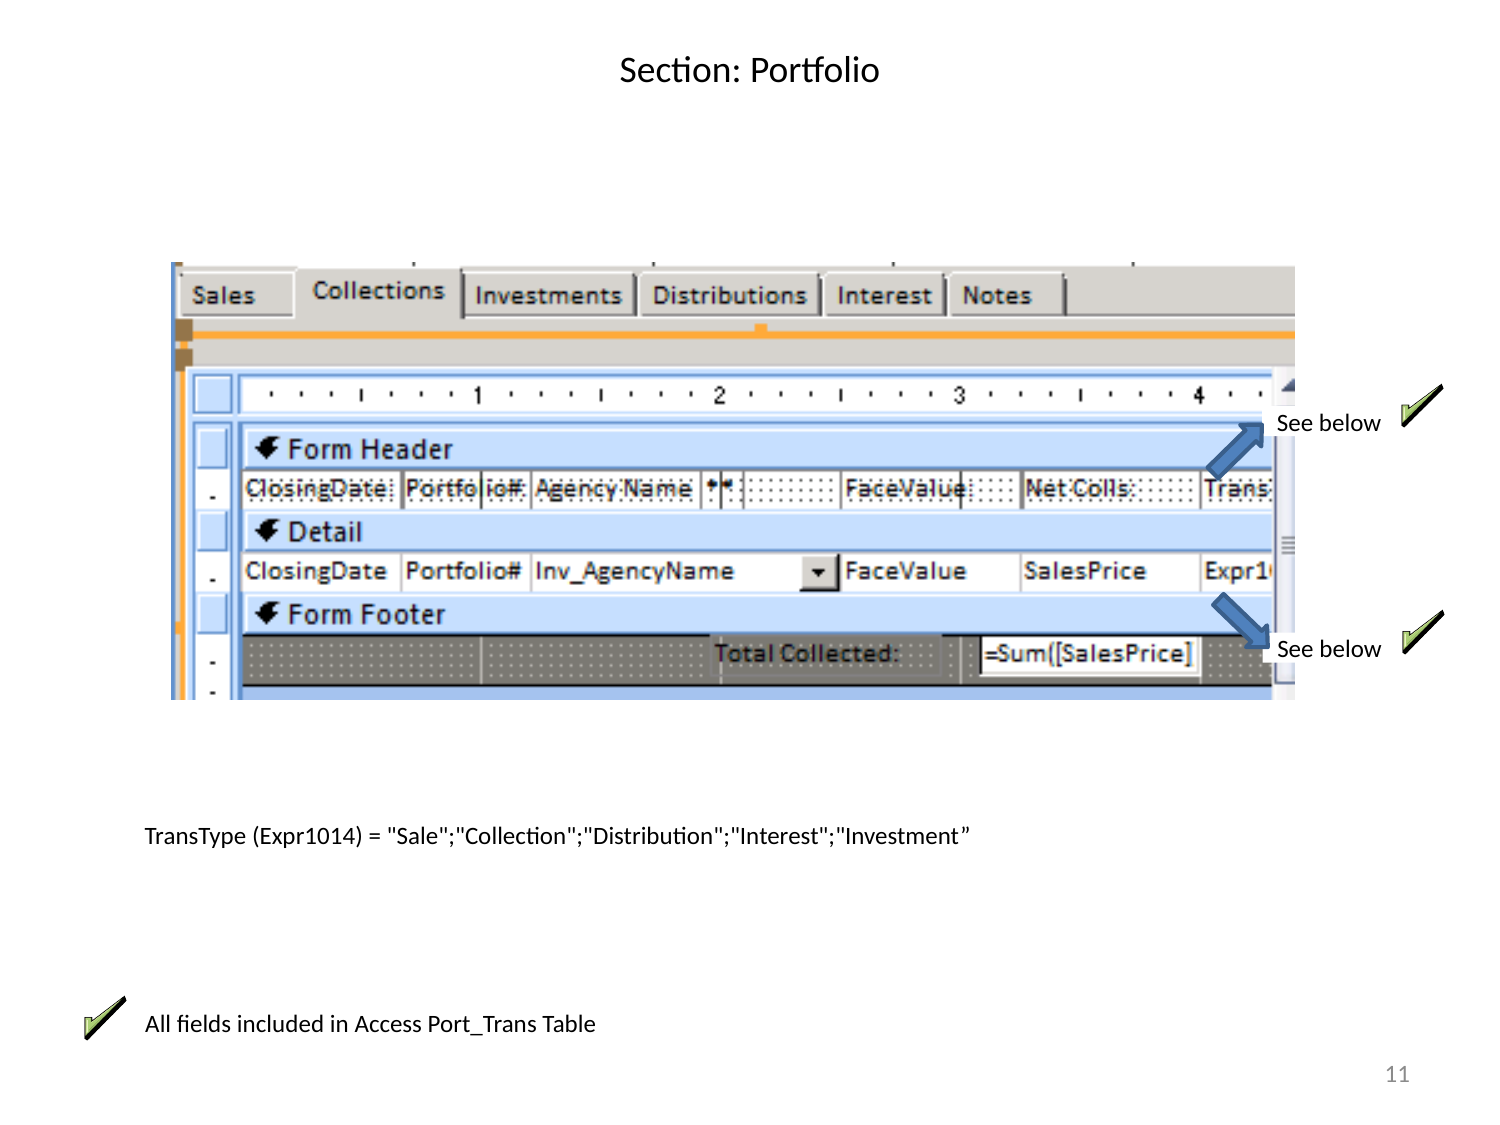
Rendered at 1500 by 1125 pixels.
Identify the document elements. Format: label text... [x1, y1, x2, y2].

text_box See below [1299, 406, 1403, 437]
text_box All fields included in Access Port_Trans Table [130, 999, 613, 1045]
text_box Section: Portfolio [0, 37, 1500, 98]
picture [84, 995, 127, 1041]
picture [1401, 383, 1444, 429]
text_box TransType (Expr1014) = "Sale";"Collection";"Distribution";"Interest";"Investment” [129, 812, 1038, 858]
picture [171, 262, 1295, 700]
slide_number 11 [1074, 1042, 1425, 1103]
text_box See below [1299, 632, 1403, 663]
picture [1401, 609, 1445, 655]
